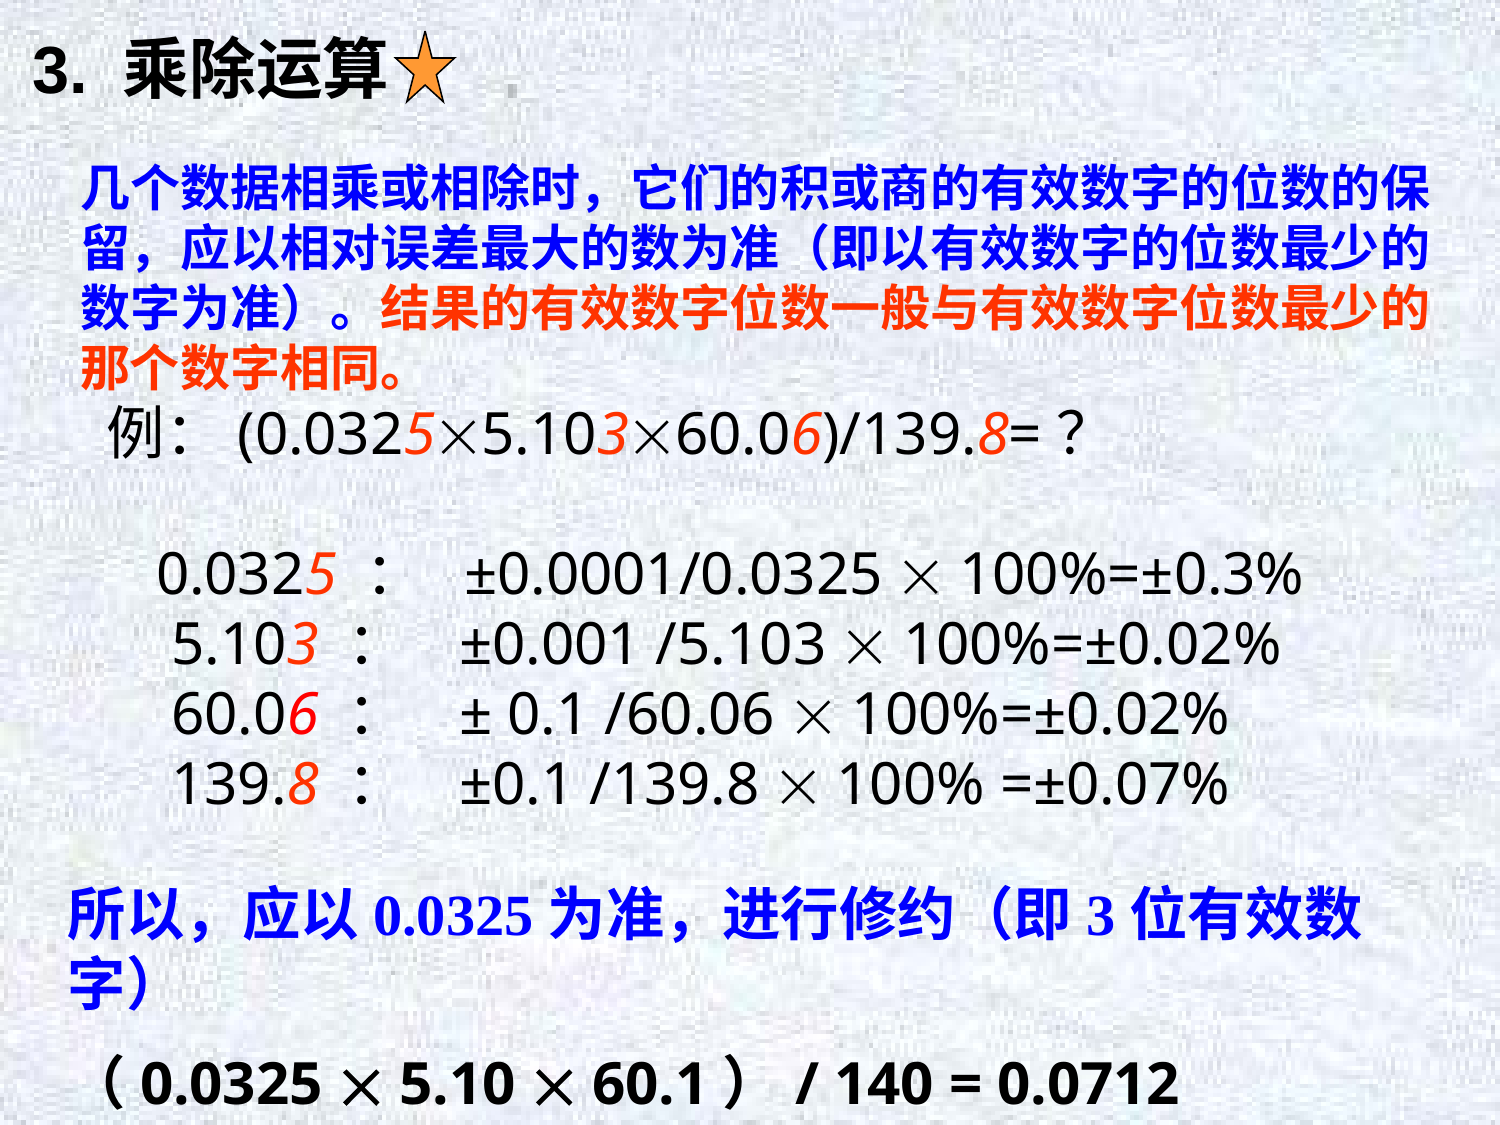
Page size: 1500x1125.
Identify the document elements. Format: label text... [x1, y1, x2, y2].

text_box [395, 31, 455, 102]
text_box 3. 乘除运算 [17, 18, 1331, 114]
text_box 所以，应以0.0325为准，进行修约（即3位有效数字） （0.0325  5.10  60.1）/ 140 = 0.0712 [53, 869, 1453, 1124]
text_box 几个数据相乘或相除时，它们的积或商的有效数字的位数的保留，应以相对误差最大的数为准（即以有效数字的位数最少的数字为准）。结果的有效数字位数一般与有效数字位数最少的那个数字相同。 例：(0.03255.10360.06)/139.8=？ 0.0325 ： ±0.0001/0.0325  100%=±0.3% 5.103 ： ±0.001 /5.103  100%=±0.02% 60.06 ： ± 0.1 /60.06  100%=±0.02% 139.8 ： ±0.1 /139.8  100% =±0.07% [64, 148, 1447, 824]
picture [0, 0, 1500, 1125]
